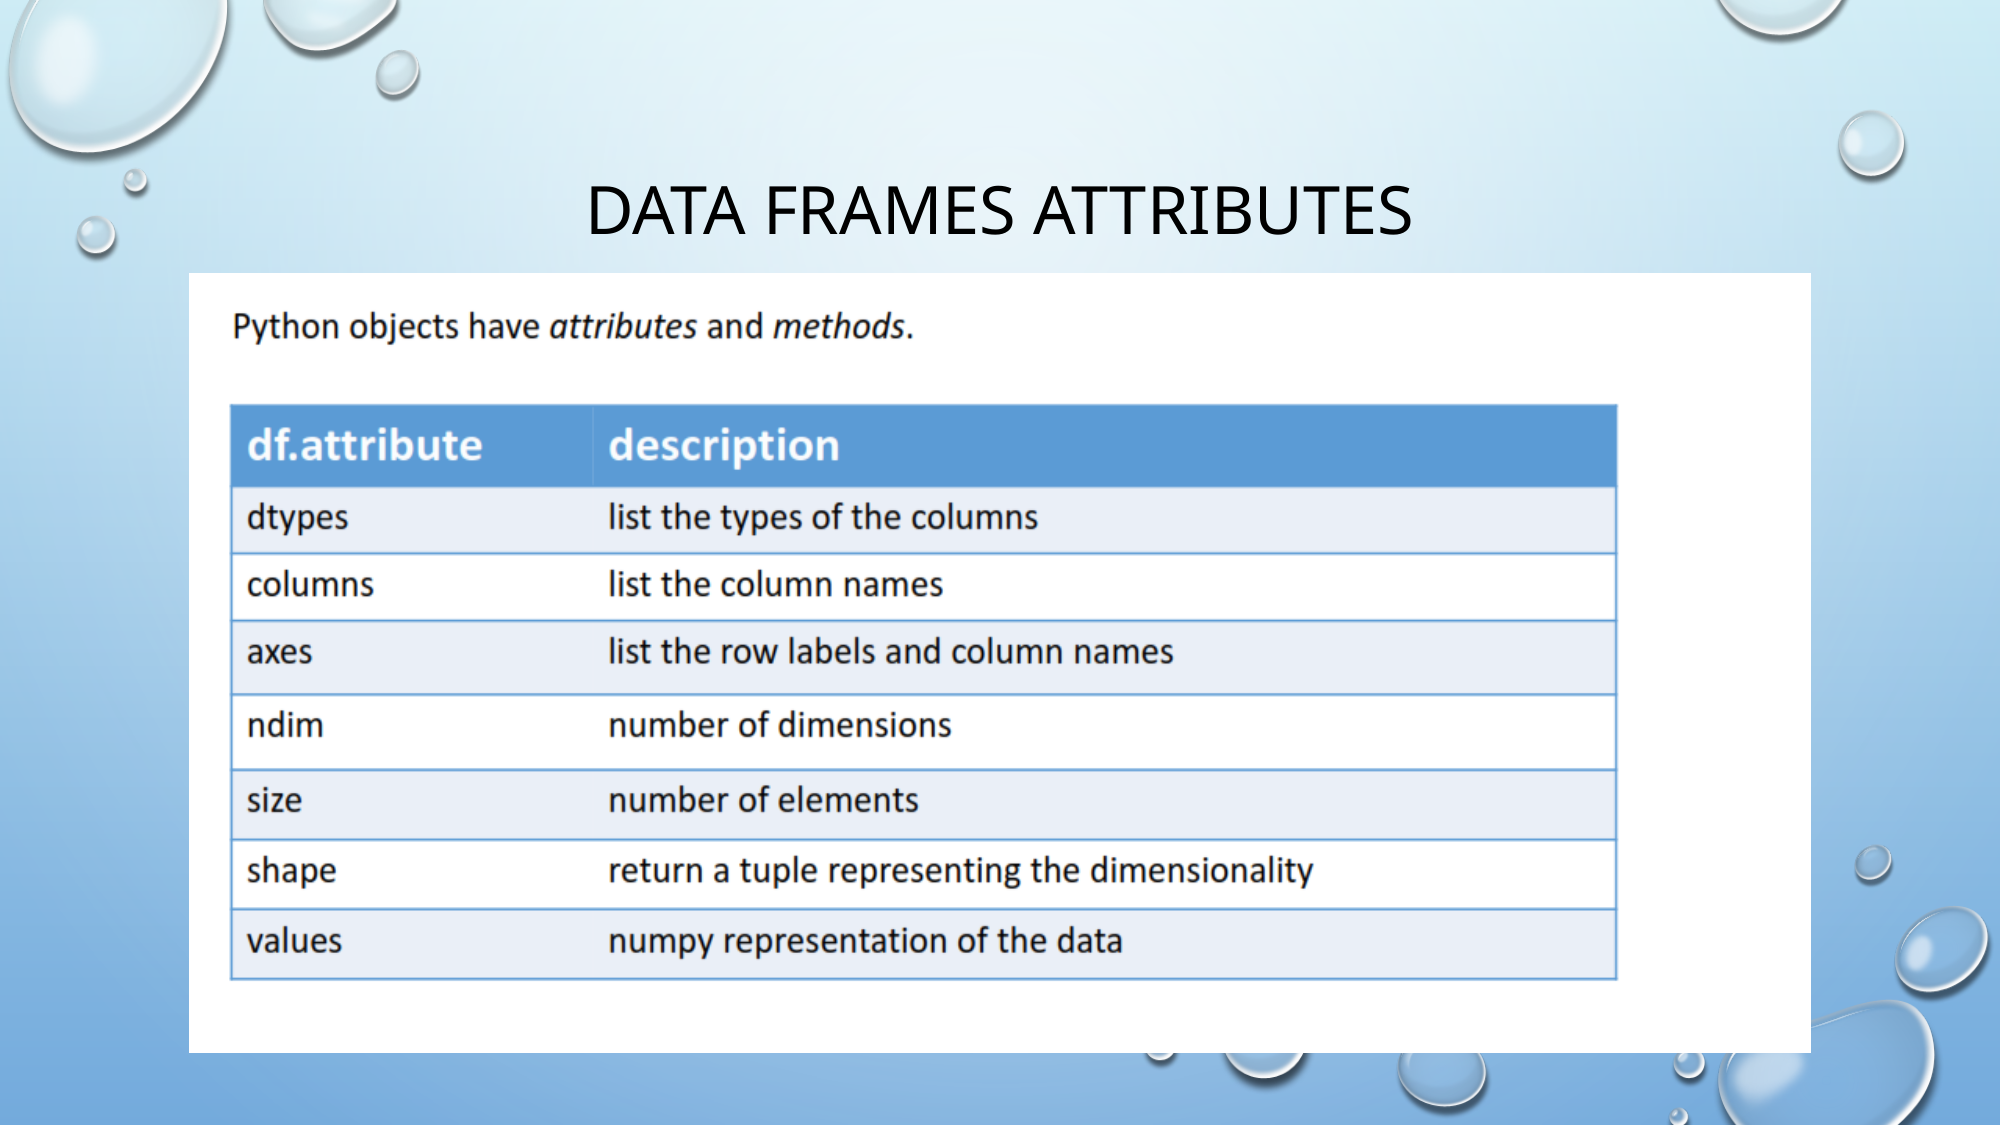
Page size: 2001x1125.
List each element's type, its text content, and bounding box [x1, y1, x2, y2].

title Data Frames attributes [149, 101, 1851, 325]
picture [0, 0, 2000, 1125]
